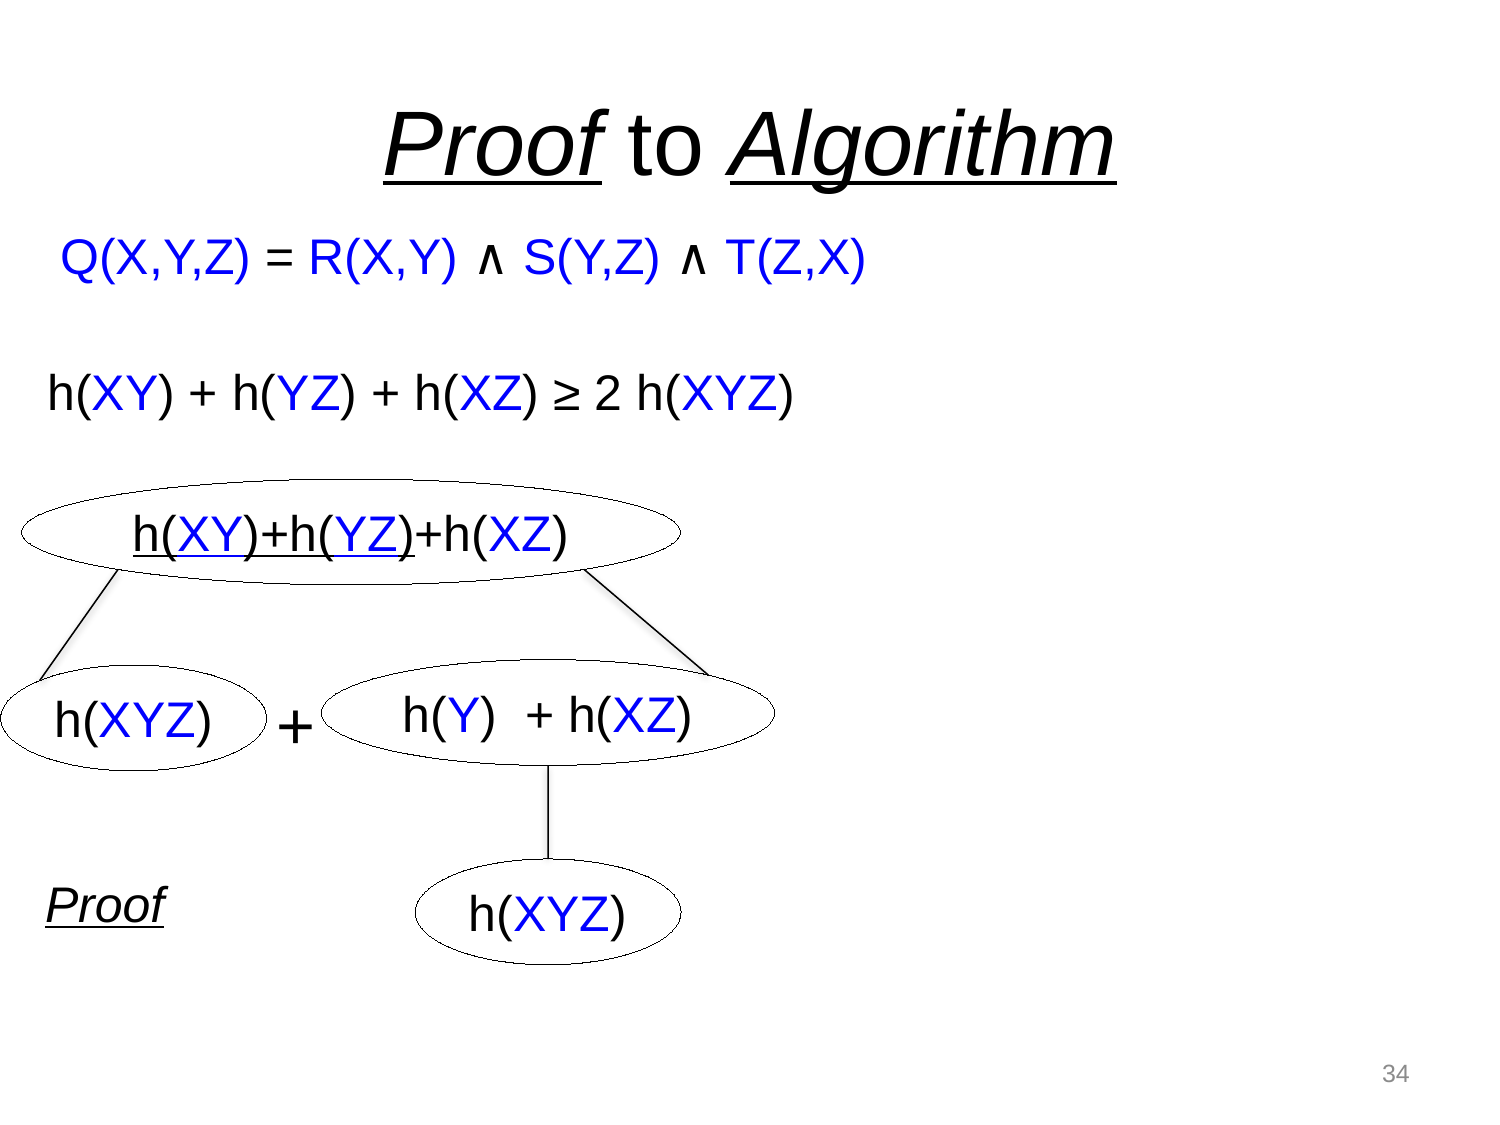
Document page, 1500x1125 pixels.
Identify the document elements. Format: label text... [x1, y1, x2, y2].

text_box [38, 569, 118, 681]
text_box h(XYZ) [415, 858, 682, 965]
text_box h(Y) + h(XZ) [331, 659, 775, 766]
text_box Q(X,Y,Z) = R(X,Y) ∧ S(Y,Z) ∧ T(Z,X) [45, 217, 882, 292]
text_box h(XYZ) [0, 665, 261, 771]
text_box Proof [30, 865, 180, 941]
text_box h(XY) + h(YZ) + h(XZ) ≥ 2 h(XYZ) [32, 353, 811, 429]
slide_number 34 [1074, 1042, 1425, 1103]
text_box h(XY)+h(YZ)+h(XZ) [21, 479, 681, 585]
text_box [584, 569, 710, 676]
title Proof to Algorithm [75, 45, 1425, 233]
text_box + [261, 675, 331, 770]
